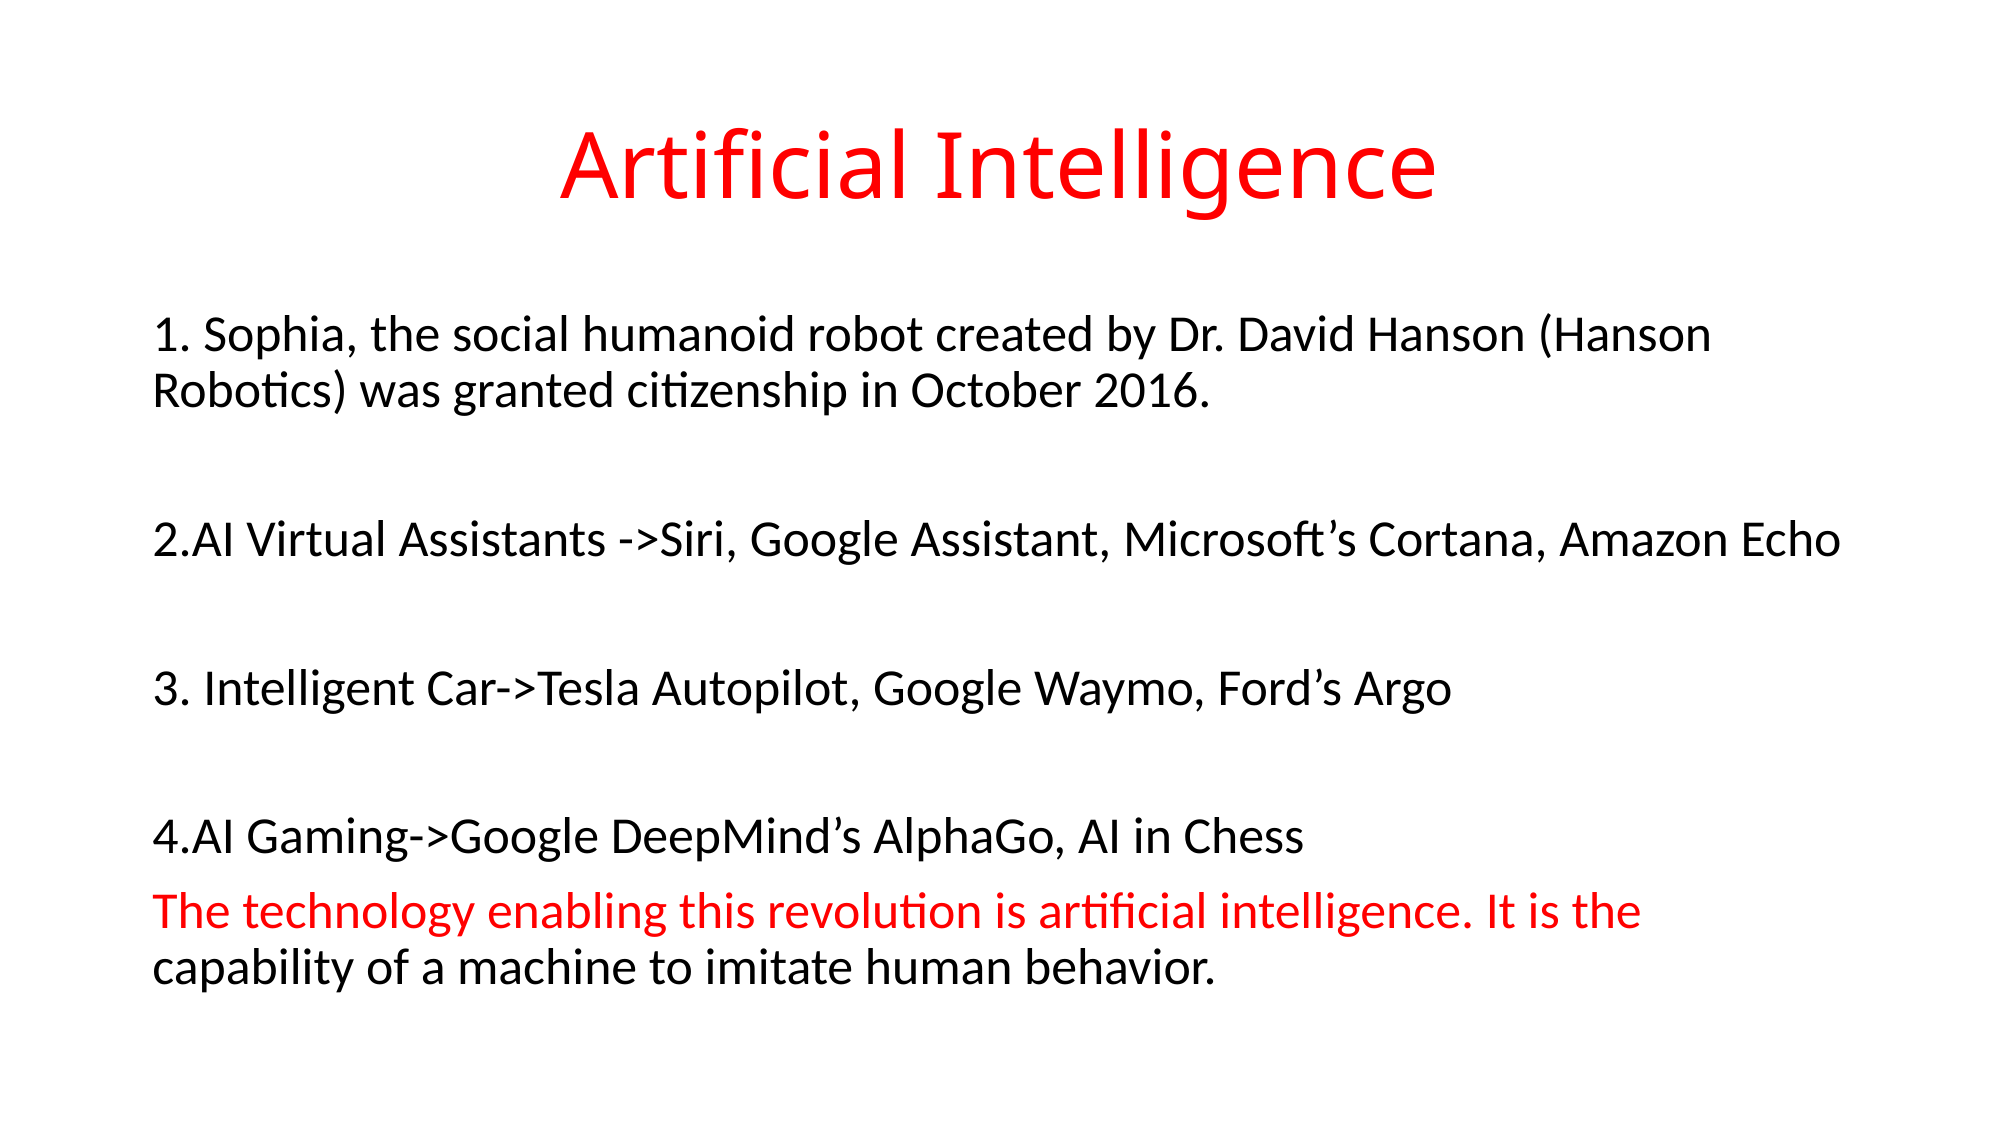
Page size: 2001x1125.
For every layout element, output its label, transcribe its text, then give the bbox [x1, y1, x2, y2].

title Artificial Intelligence [137, 59, 1863, 278]
list 1. Sophia, the social humanoid robot created by Dr. David Hanson (Hanson Robotics) was granted citizenship in October 2016. 2.AI Virtual Assistants ->Siri, Google Assistant, Microsoft’s Cortana, Amazon Echo 3. Intelligent Car->Tesla Autopilot, Google Waymo, Ford’s Argo 4.AI Gaming->Google DeepMind’s AlphaGo, AI in Chess The technology enabling this revolution is artificial intelligence. It is the capability of a machine to imitate human behavior. [137, 299, 1863, 1014]
